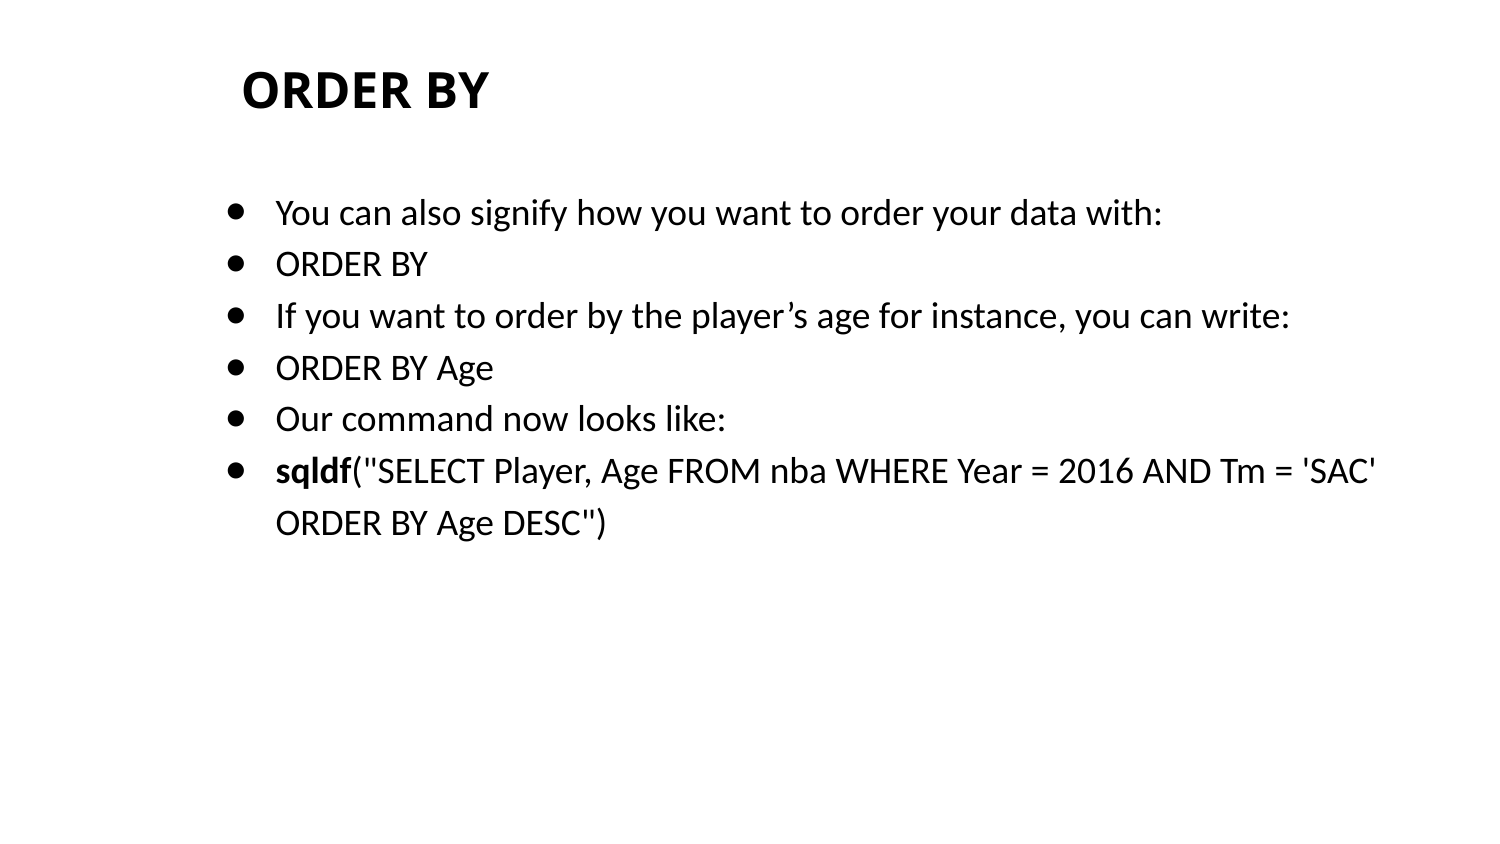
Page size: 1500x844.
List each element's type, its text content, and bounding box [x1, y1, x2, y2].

title ORDER BY [212, 43, 1368, 132]
list You can also signify how you want to order your data with: ORDER BY If you want to order by the player’s age for instance, you can write: ORDER BY Age Our command now looks like: sqldf("SELECT Player, Age FROM nba WHERE Year = 2016 AND Tm = 'SAC' ORDER BY Age DESC") [185, 165, 1473, 793]
